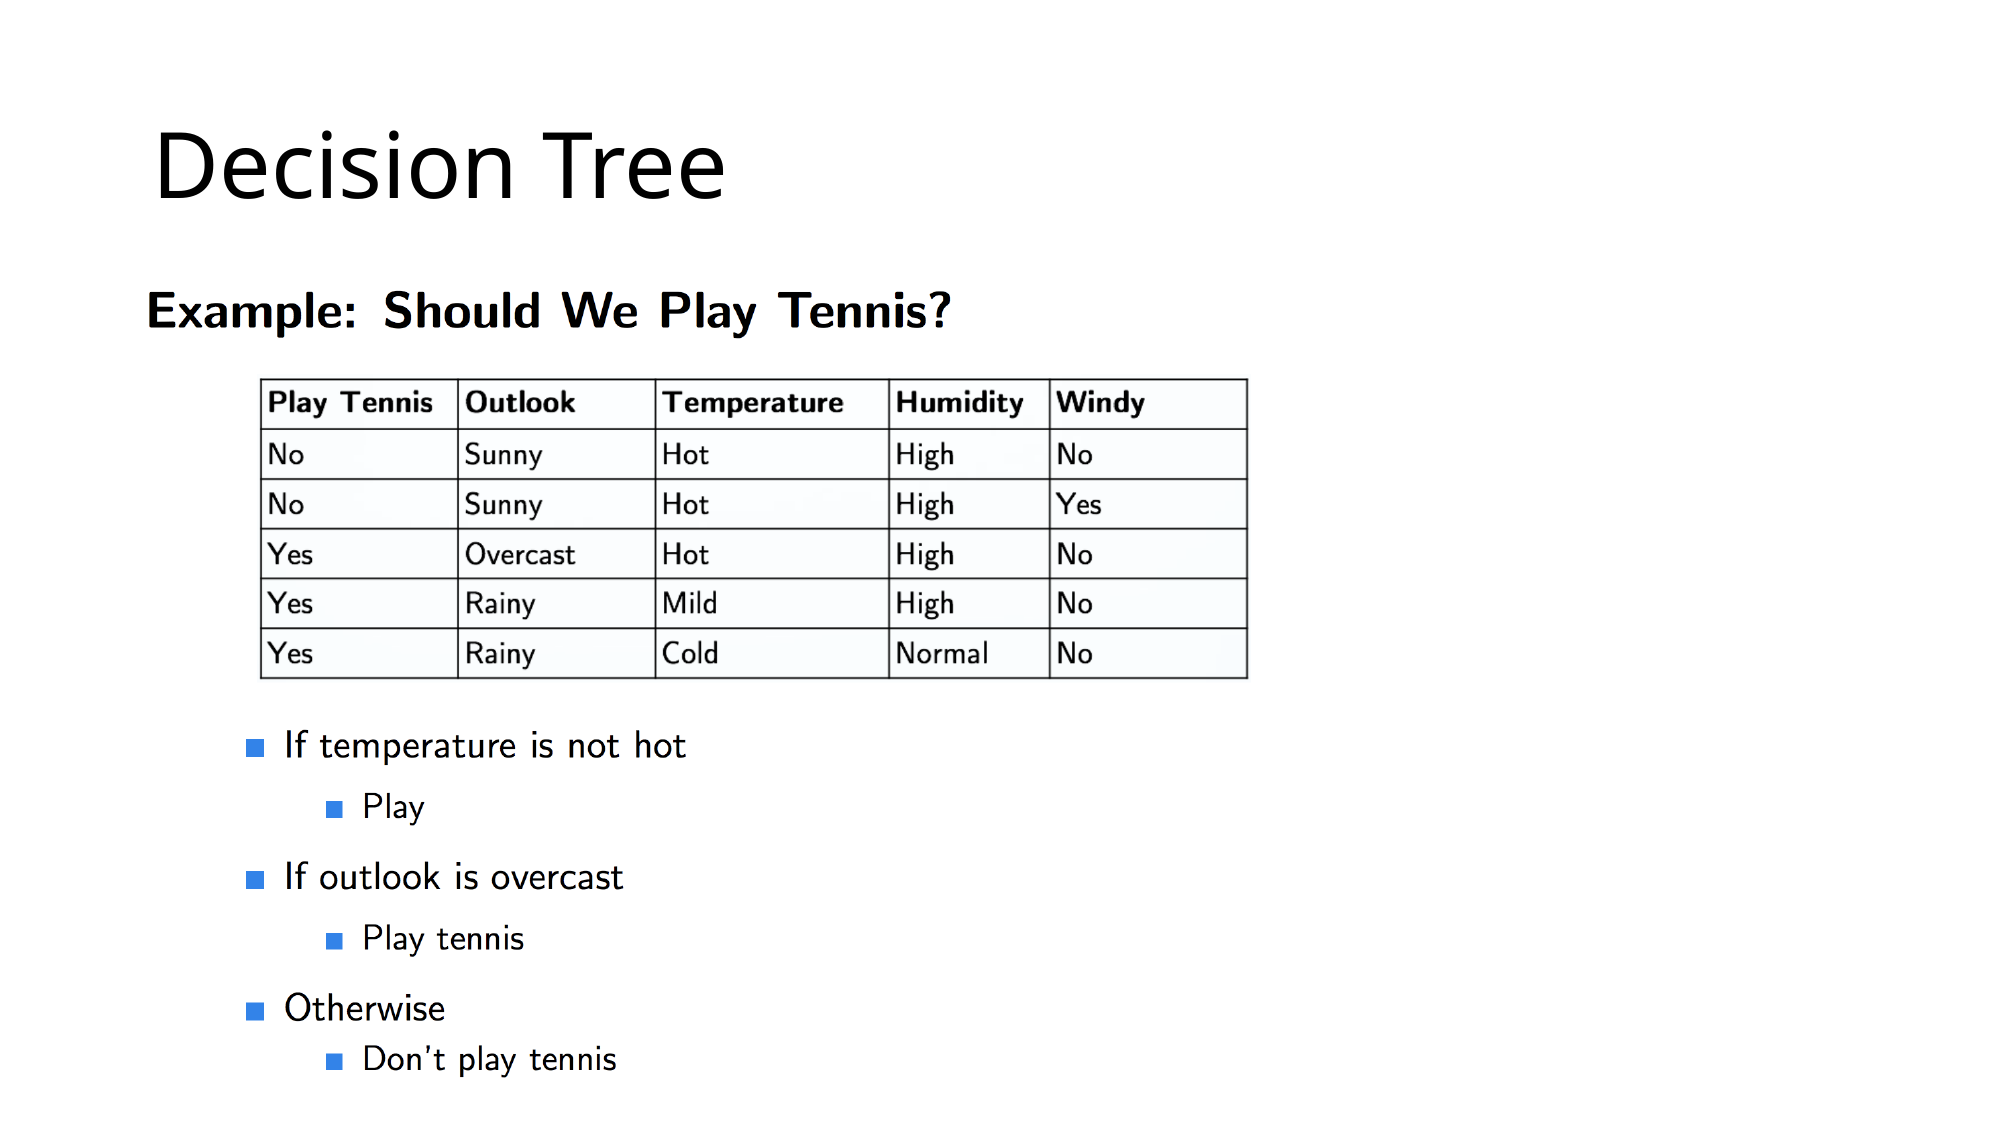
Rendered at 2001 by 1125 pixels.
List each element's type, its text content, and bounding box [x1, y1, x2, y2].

title Decision Tree [137, 59, 1863, 278]
picture [137, 277, 1331, 1094]
